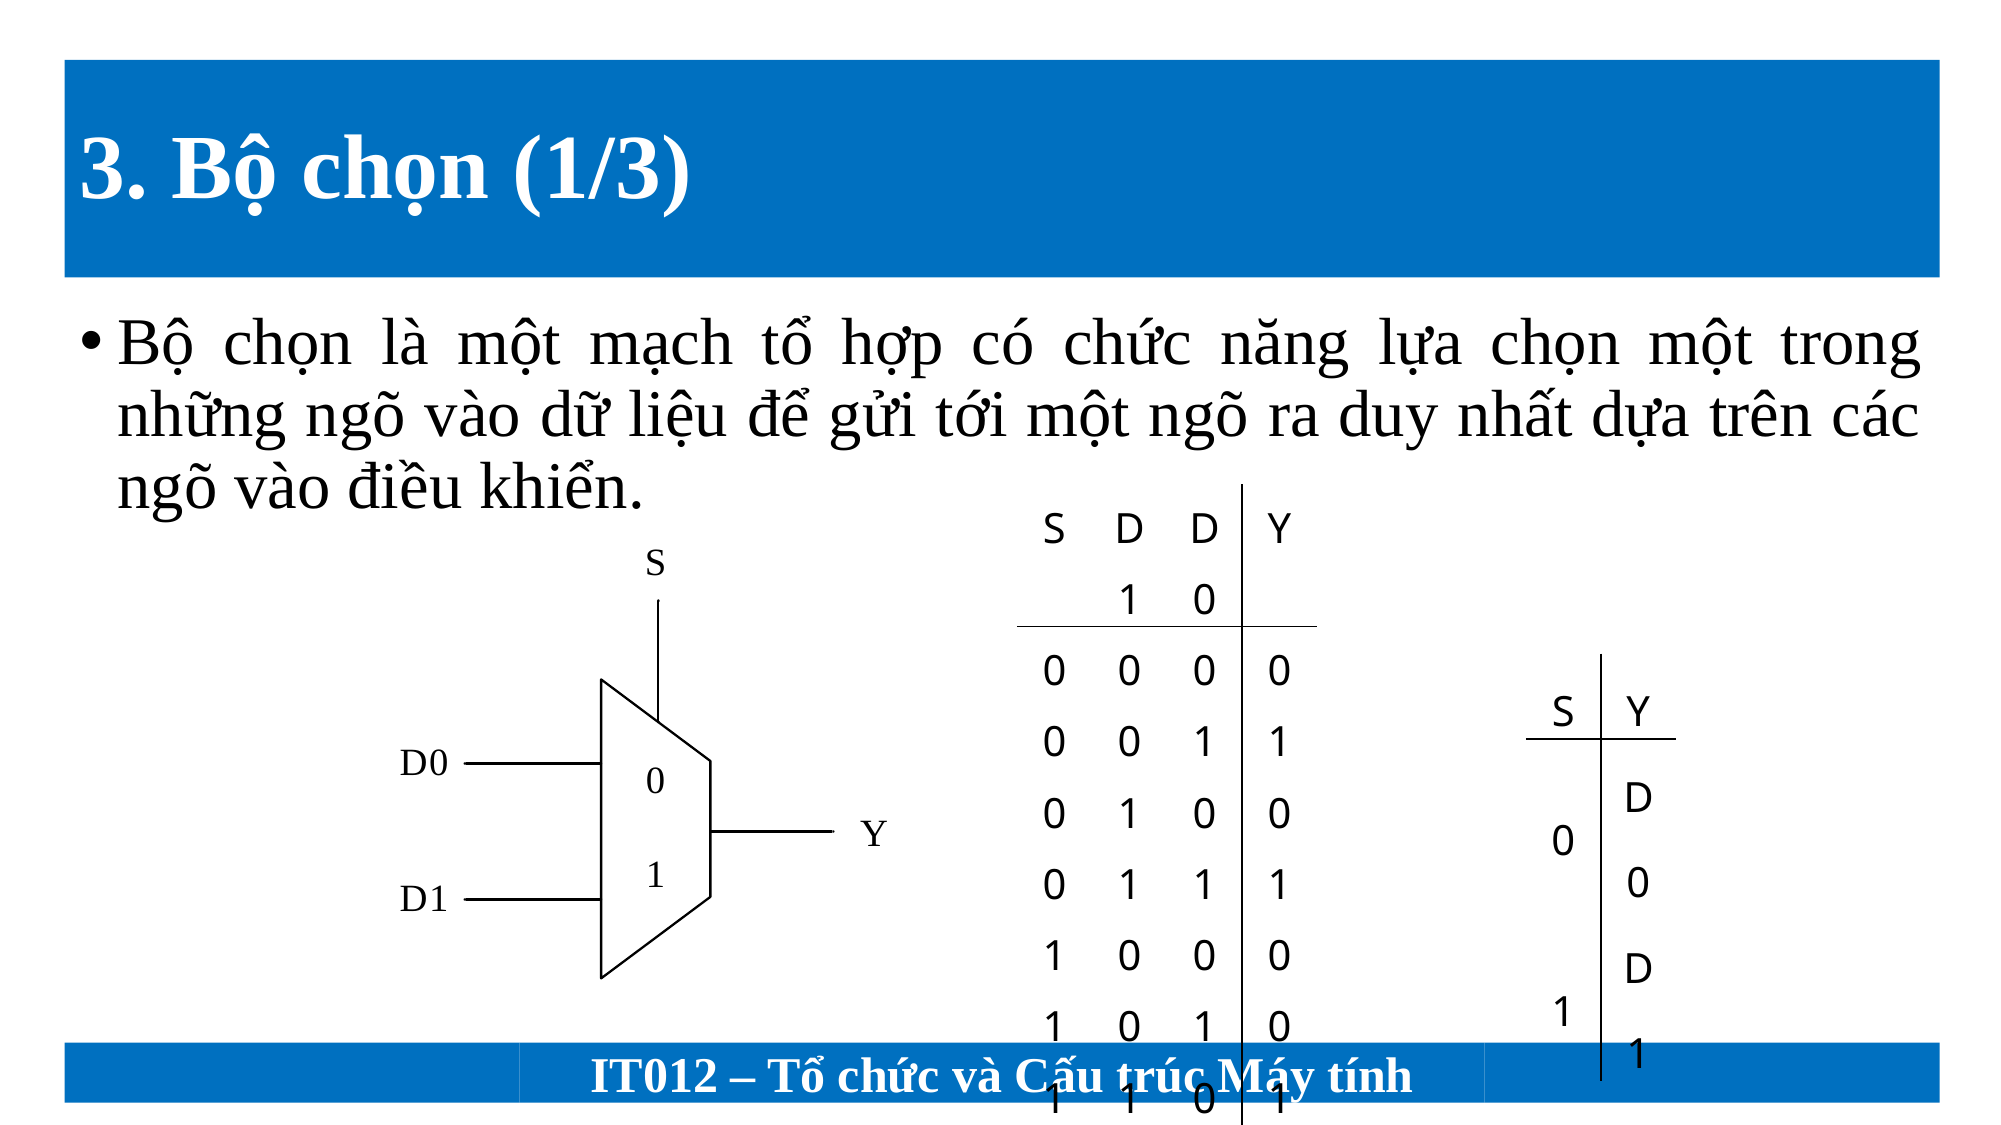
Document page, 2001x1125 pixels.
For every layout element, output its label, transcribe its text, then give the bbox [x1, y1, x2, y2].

title 3. Bộ chọn (1/3) [64, 59, 1940, 278]
table_cell 1 [1017, 1054, 1092, 1125]
table_cell 0 [1243, 769, 1317, 840]
table_cell D1 [1602, 910, 1676, 1081]
table_cell 0 [1092, 983, 1167, 1054]
table_cell 0 [1167, 912, 1241, 983]
table_cell 1 [1243, 698, 1317, 769]
table_cell 1 [1526, 910, 1600, 1081]
table_cell 0 [1017, 627, 1092, 698]
table_header D1 [1092, 484, 1167, 626]
table_cell 0 [1526, 740, 1600, 910]
slide_number [64, 1042, 520, 1103]
table_cell 0 [1017, 840, 1092, 912]
table_header S [1017, 484, 1092, 626]
table_cell 1 [1092, 840, 1167, 912]
table_cell 1 [1017, 912, 1092, 983]
table_cell 0 [1092, 912, 1167, 983]
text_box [378, 528, 918, 980]
table_cell 0 [1243, 983, 1317, 1054]
table_cell 1 [1167, 698, 1241, 769]
table_cell 1 [1167, 983, 1241, 1054]
table_cell 0 [1092, 698, 1167, 769]
table_cell D0 [1602, 740, 1676, 910]
table_cell 0 [1243, 627, 1317, 698]
table_cell 0 [1092, 627, 1167, 698]
table_cell 1 [1243, 1054, 1317, 1125]
table_cell 1 [1243, 840, 1317, 912]
table_cell 0 [1017, 698, 1092, 769]
table_header D0 [1167, 484, 1241, 626]
table_cell 1 [1092, 1054, 1167, 1125]
table_cell 1 [1017, 983, 1092, 1054]
list Bộ chọn là một mạch tổ hợp có chức năng lựa chọn một trong những ngõ vào dữ liệu để gửi tới một ngõ ra duy nhất dựa trên các ngõ vào điều khiển. [64, 299, 1940, 1014]
table_header Y [1602, 654, 1676, 738]
table_cell 1 [1167, 840, 1241, 912]
table_cell 1 [1092, 769, 1167, 840]
table_header S [1526, 654, 1600, 738]
table_cell 0 [1167, 627, 1241, 698]
table_cell 0 [1017, 769, 1092, 840]
table_cell 0 [1167, 1054, 1241, 1125]
table_header Y [1243, 484, 1317, 626]
table_cell 0 [1167, 769, 1241, 840]
table_cell 0 [1243, 912, 1317, 983]
